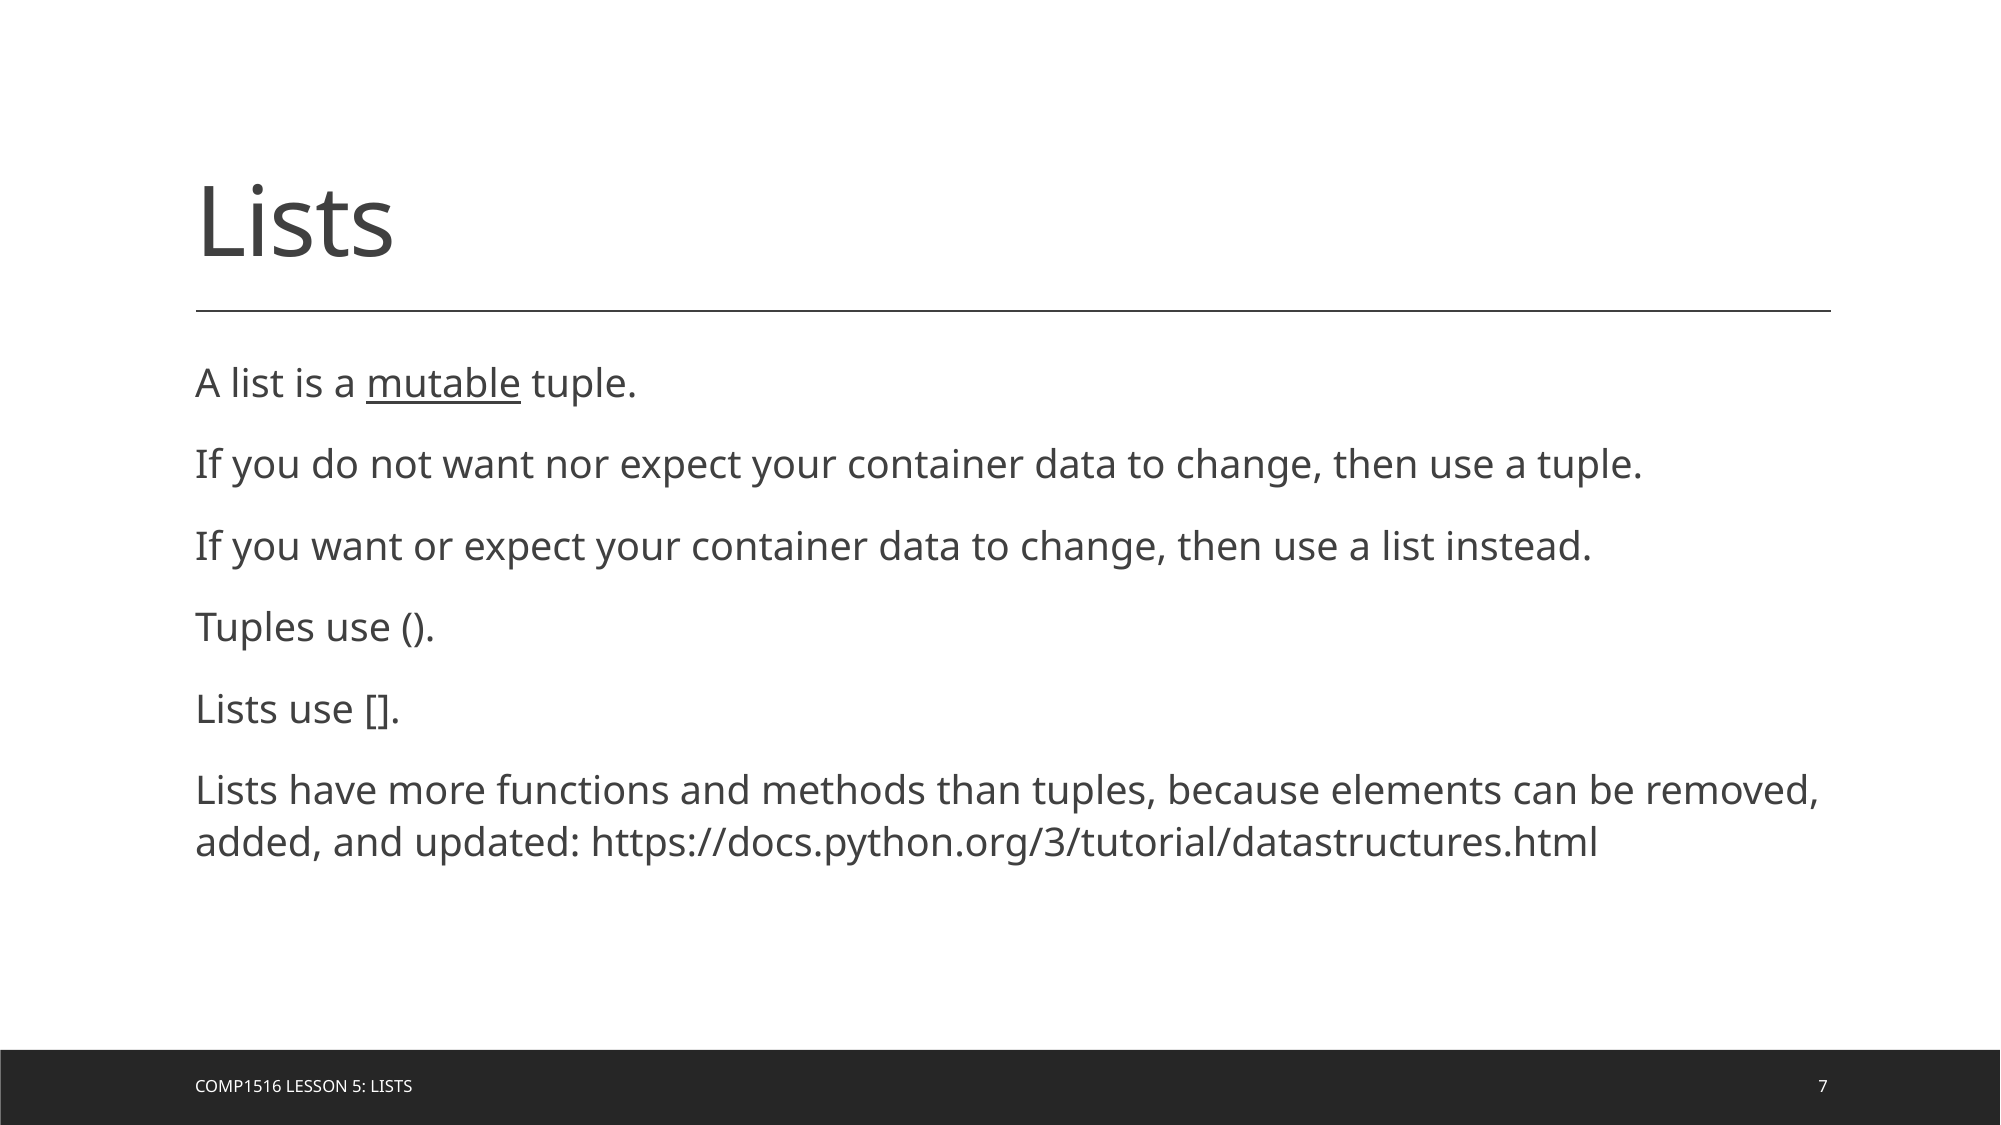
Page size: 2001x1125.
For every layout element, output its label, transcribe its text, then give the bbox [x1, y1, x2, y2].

footer COMP1516 Lesson 5: Lists [180, 1057, 1299, 1118]
slide_number 7 [1803, 1057, 1932, 1118]
list A list is a mutable tuple. If you do not want nor expect your container data to change, then use a tuple. If you want or expect your container data to change, then use a list instead. Tuples use (). Lists use []. Lists have more functions and methods than tuples, because elements can be removed, added, and updated: https://docs.python.org/3/tutorial/datastructures.html [180, 345, 1830, 963]
title Lists [180, 47, 1830, 285]
